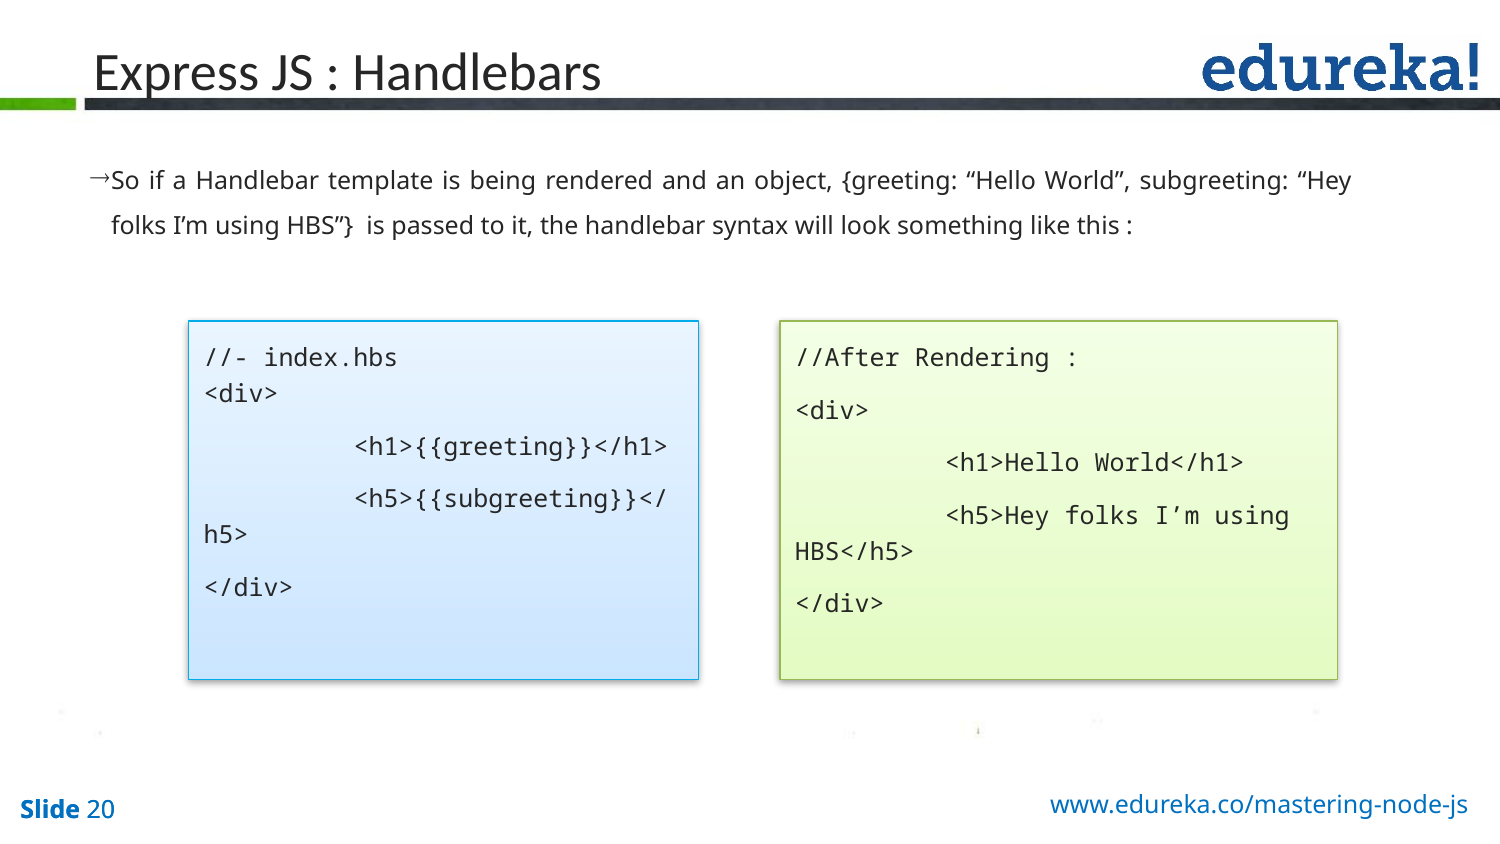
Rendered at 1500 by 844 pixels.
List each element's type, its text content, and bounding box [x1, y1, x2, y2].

picture [0, 0, 1500, 844]
text_box //- index.hbs <div> <h1>{{greeting}}</h1> <h5>{{subgreeting}}</h5> </div> [188, 320, 699, 680]
text_box //After Rendering : <div> <h1>Hello World</h1> <h5>Hey folks I’m using HBS</h5> </div> [779, 320, 1338, 680]
list So if a Handlebar template is being rendered and an object, {greeting: “Hello World”, subgreeting: “Hey folks I’m using HBS”} is passed to it, the handlebar syntax will look something like this : [75, 142, 1369, 787]
title Express JS : Handlebars [78, 26, 1373, 112]
